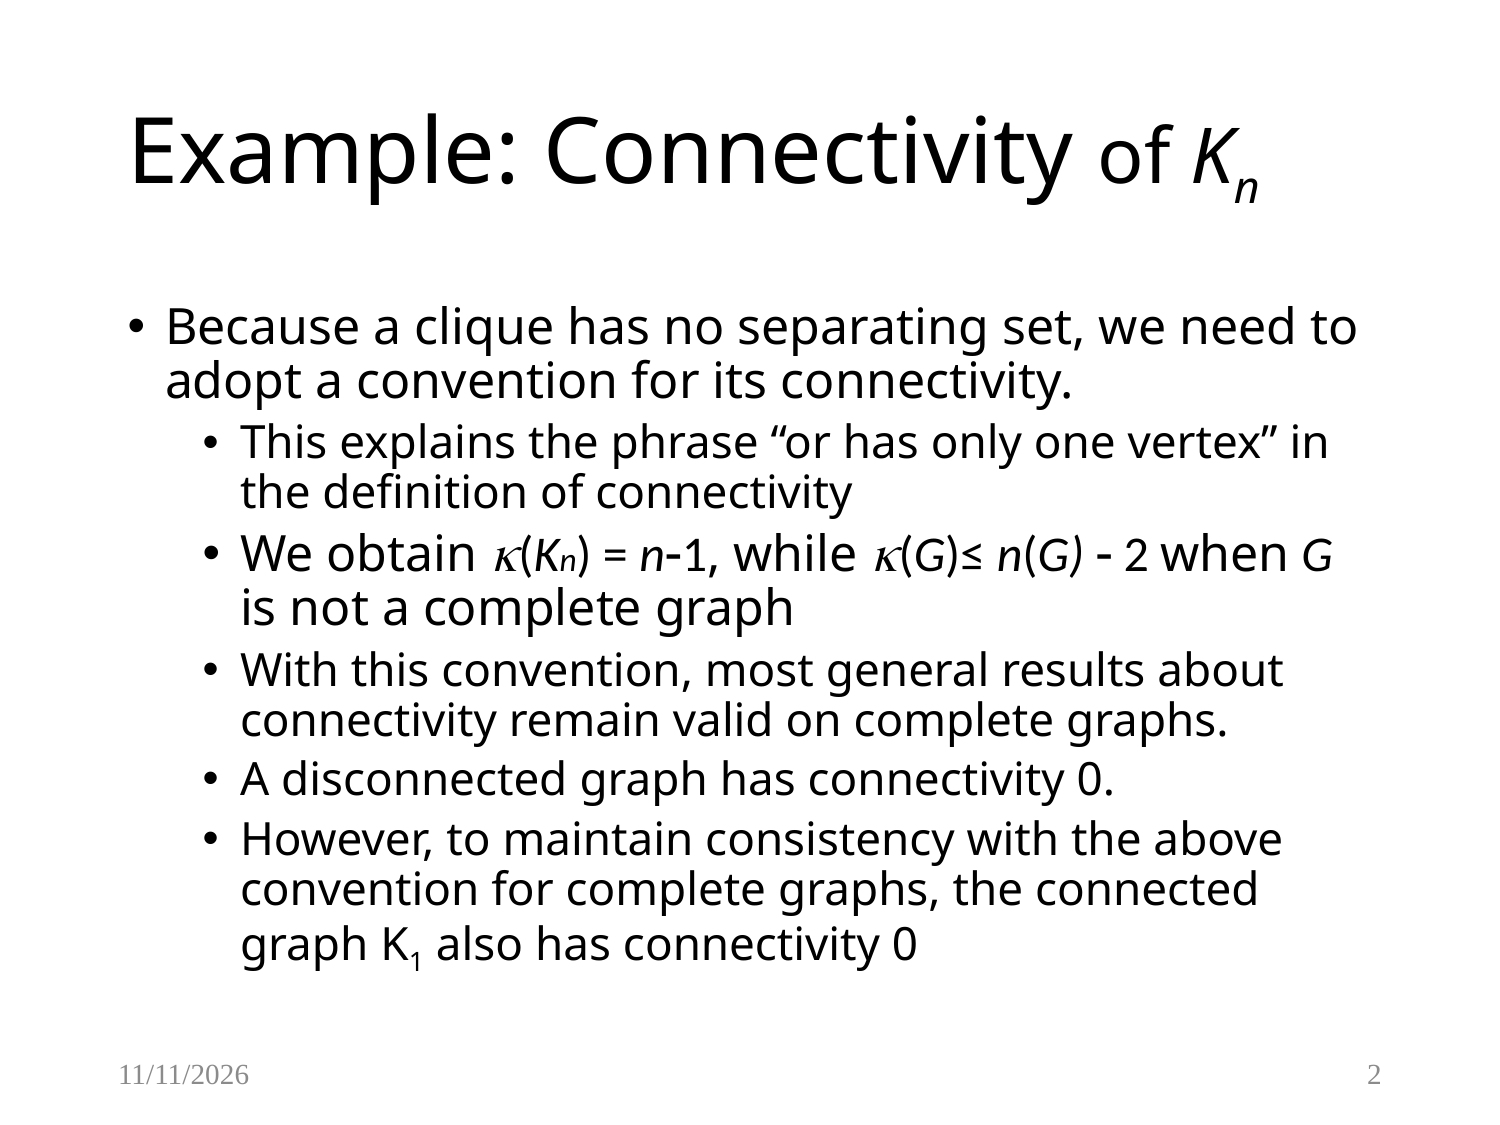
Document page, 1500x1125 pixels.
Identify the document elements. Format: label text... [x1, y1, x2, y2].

slide_number 2 [1059, 1042, 1397, 1103]
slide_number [103, 1042, 441, 1103]
list Because a clique has no separating set, we need to adopt a convention for its connectivity. This explains the phrase “or has only one vertex” in the definition of connectivity We obtain (Kn) = n1, while (G)≤ n(G)  2 when G is not a complete graph With this convention, most general results about connectivity remain valid on complete graphs. A disconnected graph has connectivity 0. However, to maintain consistency with the above convention for complete graphs, the connected graph K1 also has connectivity 0 [112, 293, 1388, 1003]
title Example: Connectivity of Kn [112, 81, 1388, 222]
